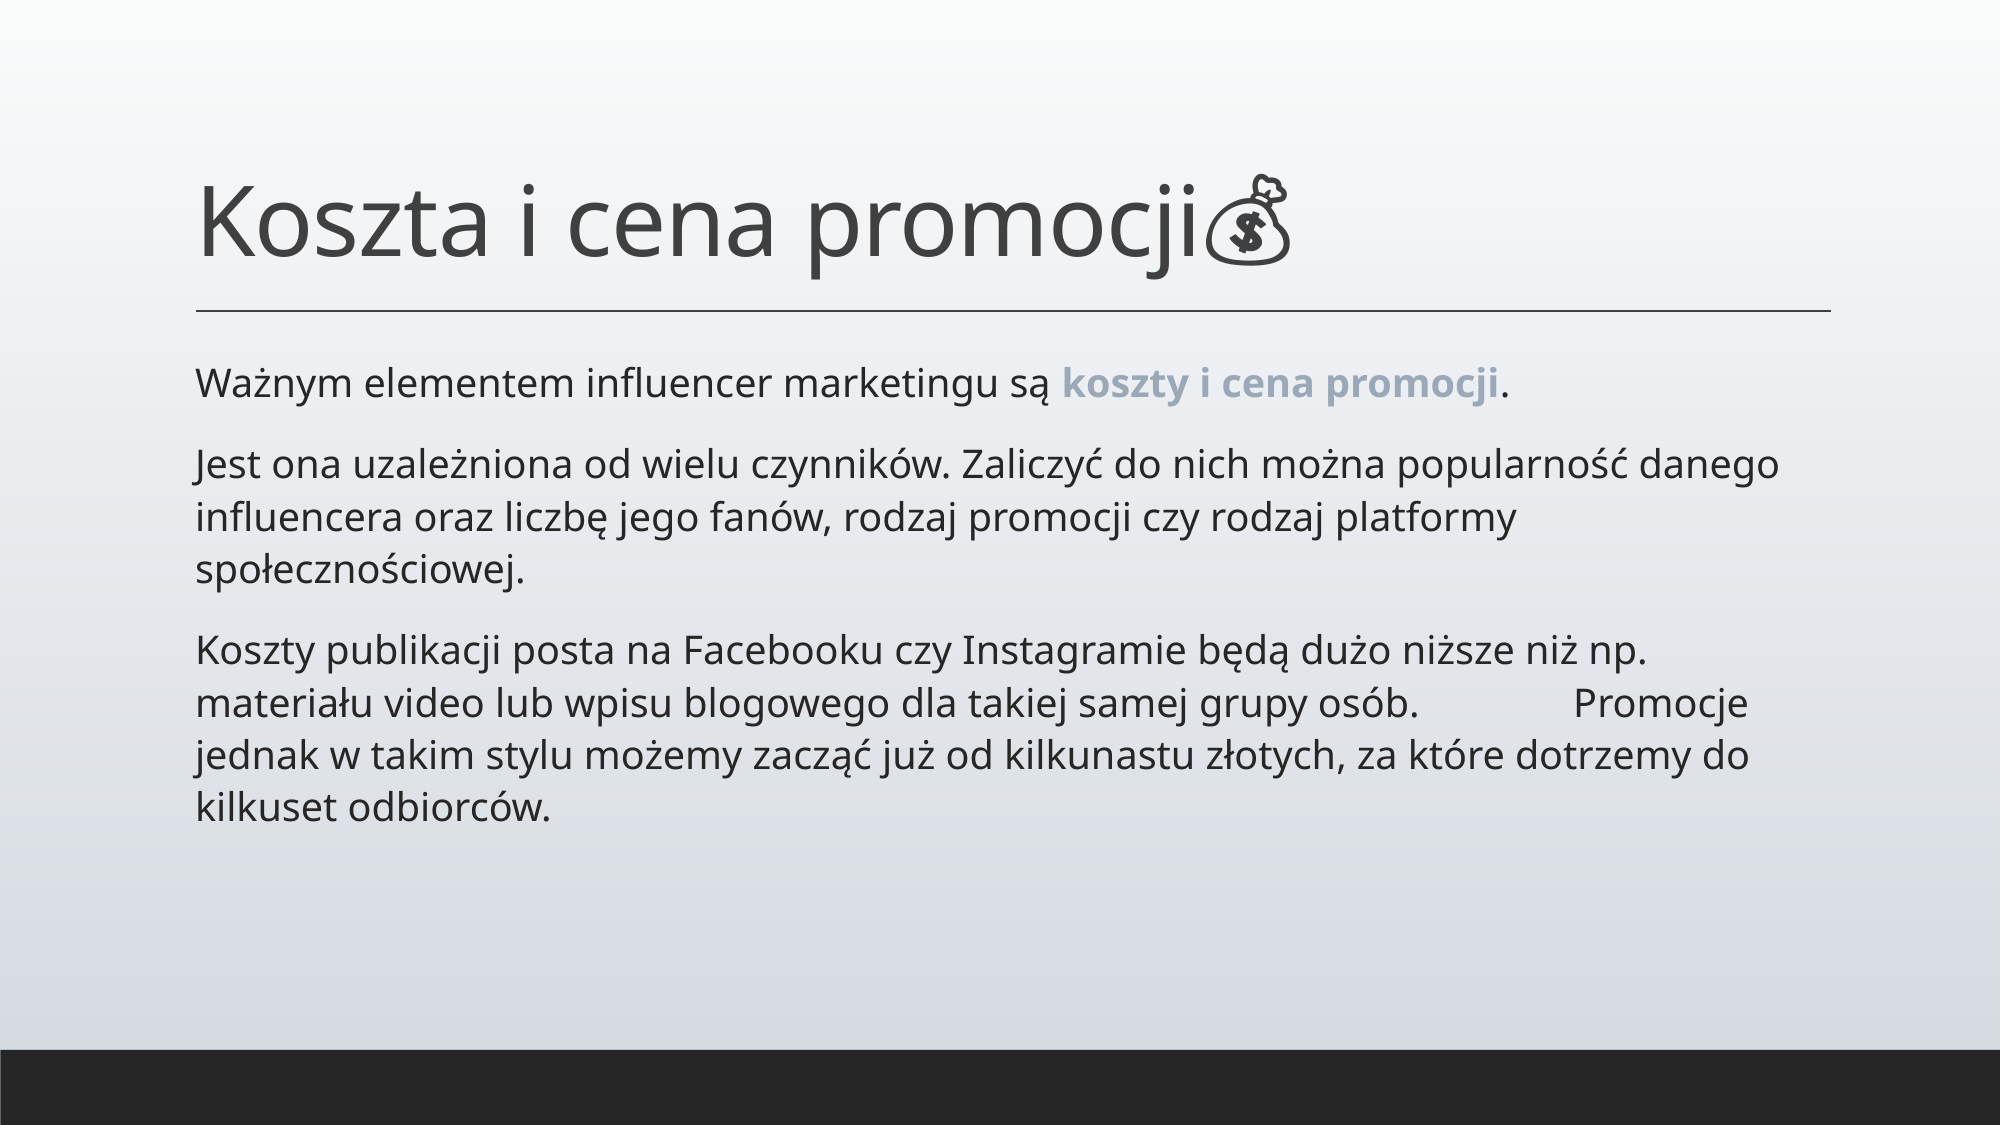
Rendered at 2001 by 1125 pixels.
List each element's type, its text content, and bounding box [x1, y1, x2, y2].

title Koszta i cena promocji💰 [180, 47, 1830, 285]
list Ważnym elementem influencer marketingu są koszty i cena promocji. Jest ona uzależniona od wielu czynników. Zaliczyć do nich można popularność danego influencera oraz liczbę jego fanów, rodzaj promocji czy rodzaj platformy społecznościowej. Koszty publikacji posta na Facebooku czy Instagramie będą dużo niższe niż np. materiału video lub wpisu blogowego dla takiej samej grupy osób. Promocje jednak w takim stylu możemy zacząć już od kilkunastu złotych, za które dotrzemy do kilkuset odbiorców. [180, 345, 1830, 963]
